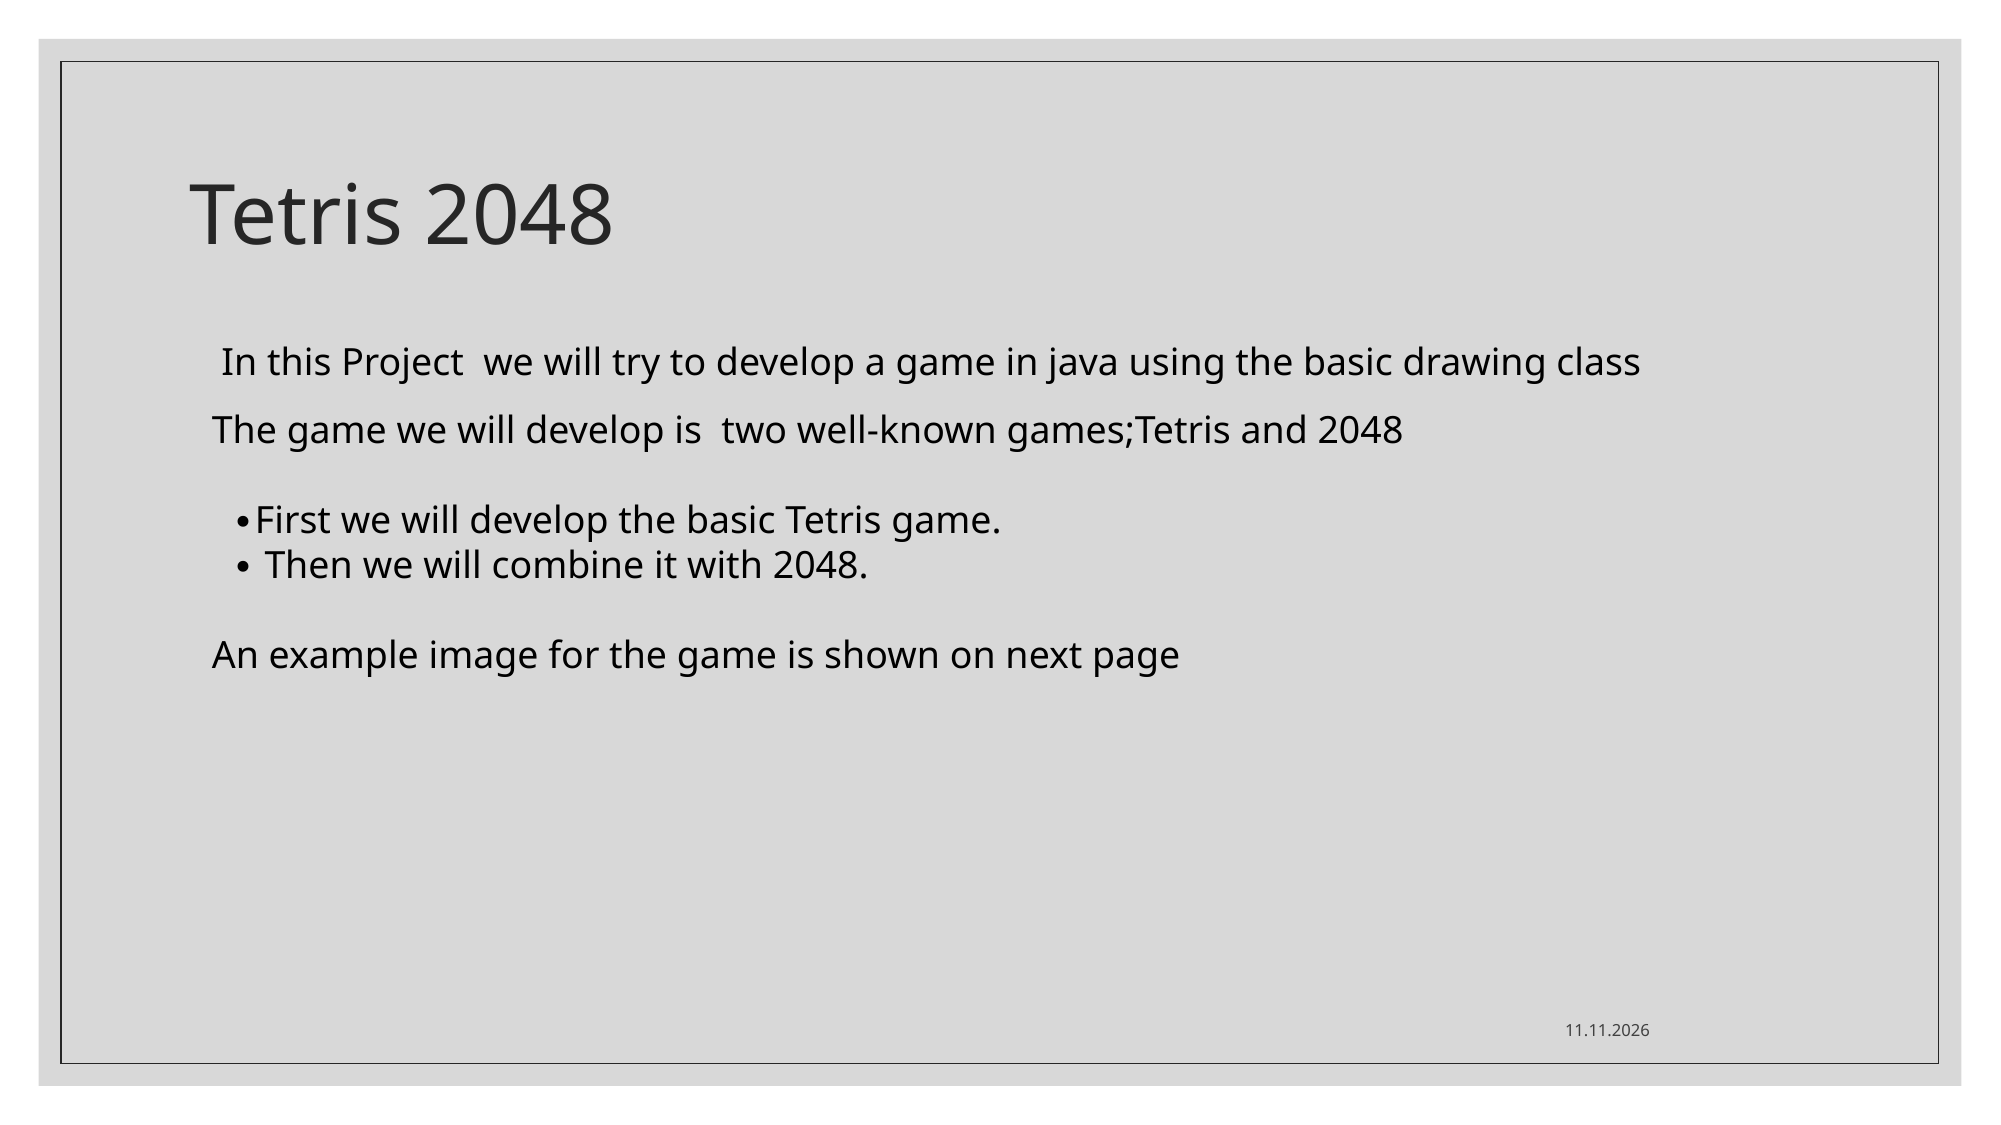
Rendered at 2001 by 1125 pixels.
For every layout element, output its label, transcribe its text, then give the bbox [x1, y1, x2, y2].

text_box In this Project we will try to develop a game in java using the basic drawing class [206, 330, 1658, 526]
text_box The game we will develop is two well-known games;Tetris and 2048 ∙First we will develop the basic Tetris game. ∙ Then we will combine it with 2048. An example image for the game is shown on next page [197, 398, 1420, 729]
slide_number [1190, 990, 1665, 1050]
title Tetris 2048 [174, 105, 1825, 331]
